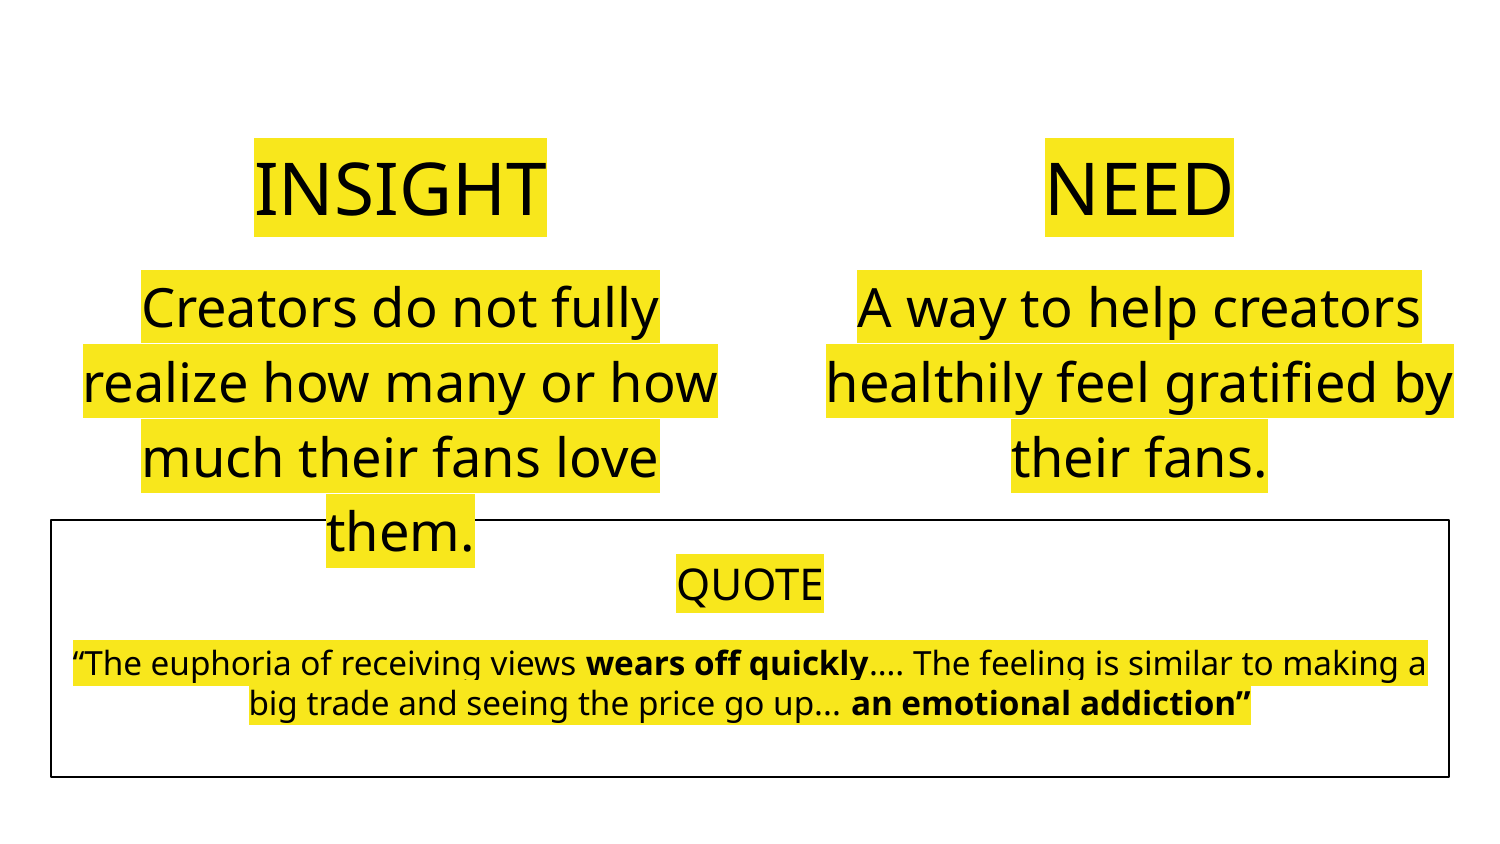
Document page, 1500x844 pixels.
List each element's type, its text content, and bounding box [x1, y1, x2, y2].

list NEED A way to help creators healthily feel gratified by their fans. [790, 114, 1490, 482]
title QUOTE “The euphoria of receiving views wears off quickly…. The feeling is similar to making a big trade and seeing the price go up... an emotional addiction” [51, 519, 1449, 778]
list INSIGHT Creators do not fully realize how many or how much their fans love them. [51, 114, 750, 482]
